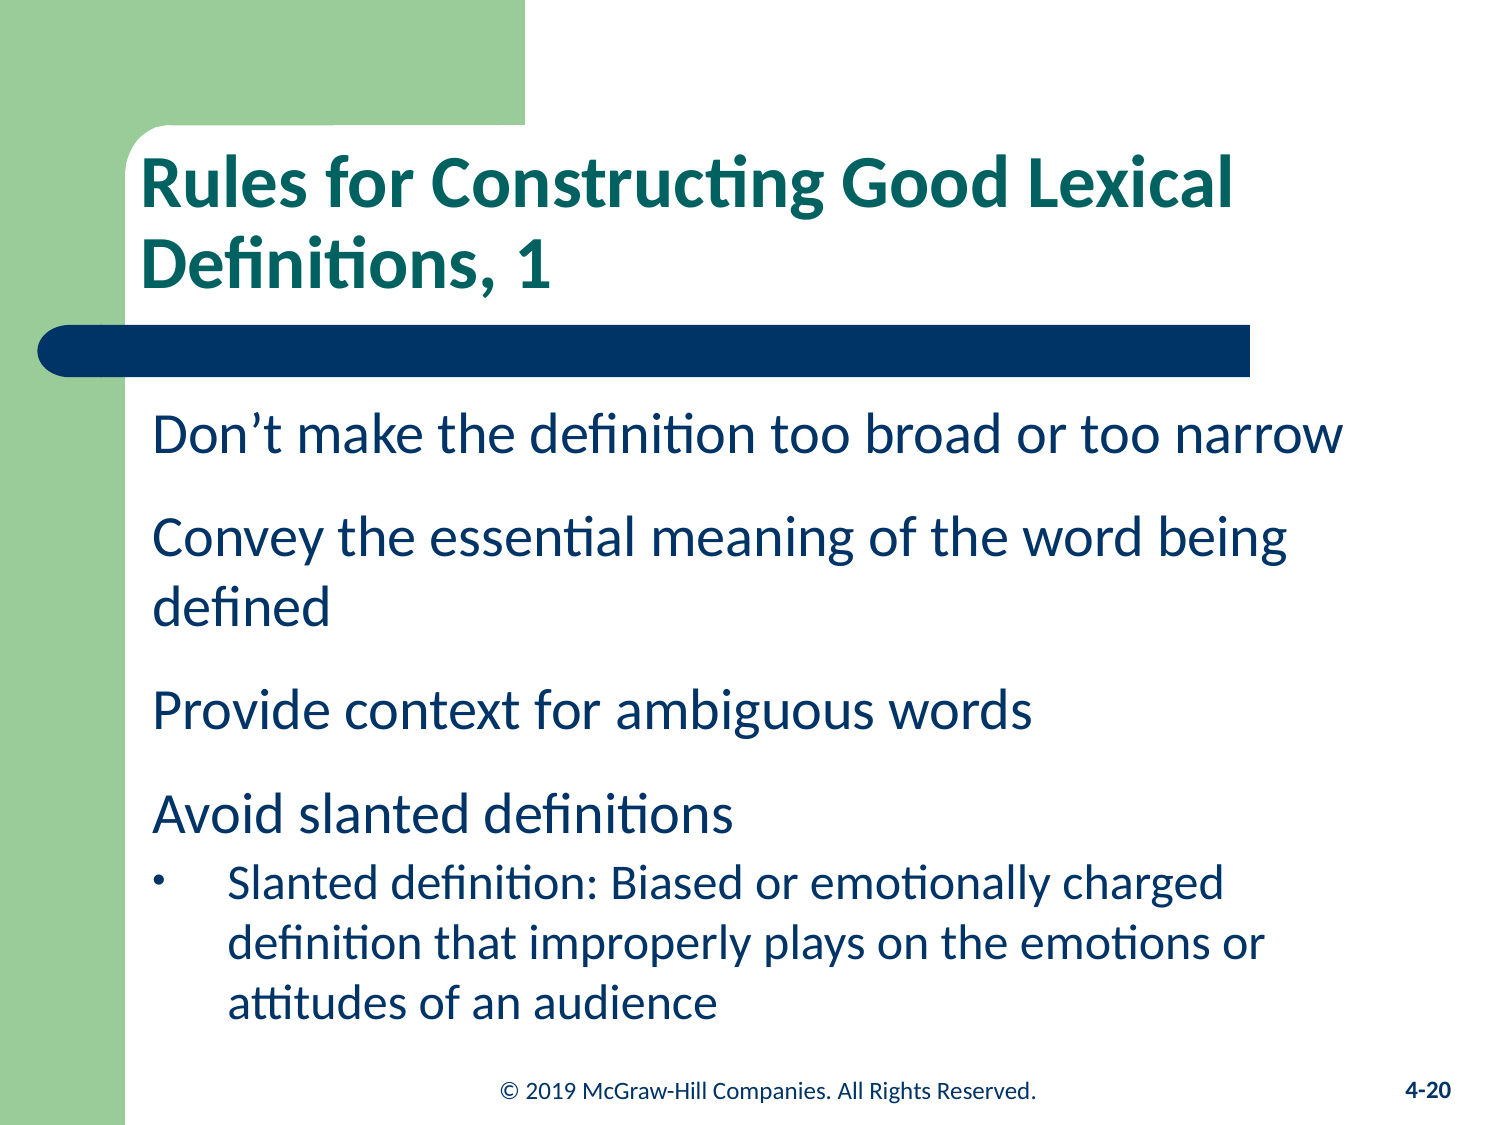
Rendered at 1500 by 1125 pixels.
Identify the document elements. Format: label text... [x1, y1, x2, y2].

list Don’t make the definition too broad or too narrow Convey the essential meaning of the word being defined Provide context for ambiguous words Avoid slanted definitions Slanted definition: Biased or emotionally charged definition that improperly plays on the emotions or attitudes of an audience [137, 387, 1400, 999]
title Rules for Constructing Good Lexical Definitions, 1 [125, 125, 1425, 313]
